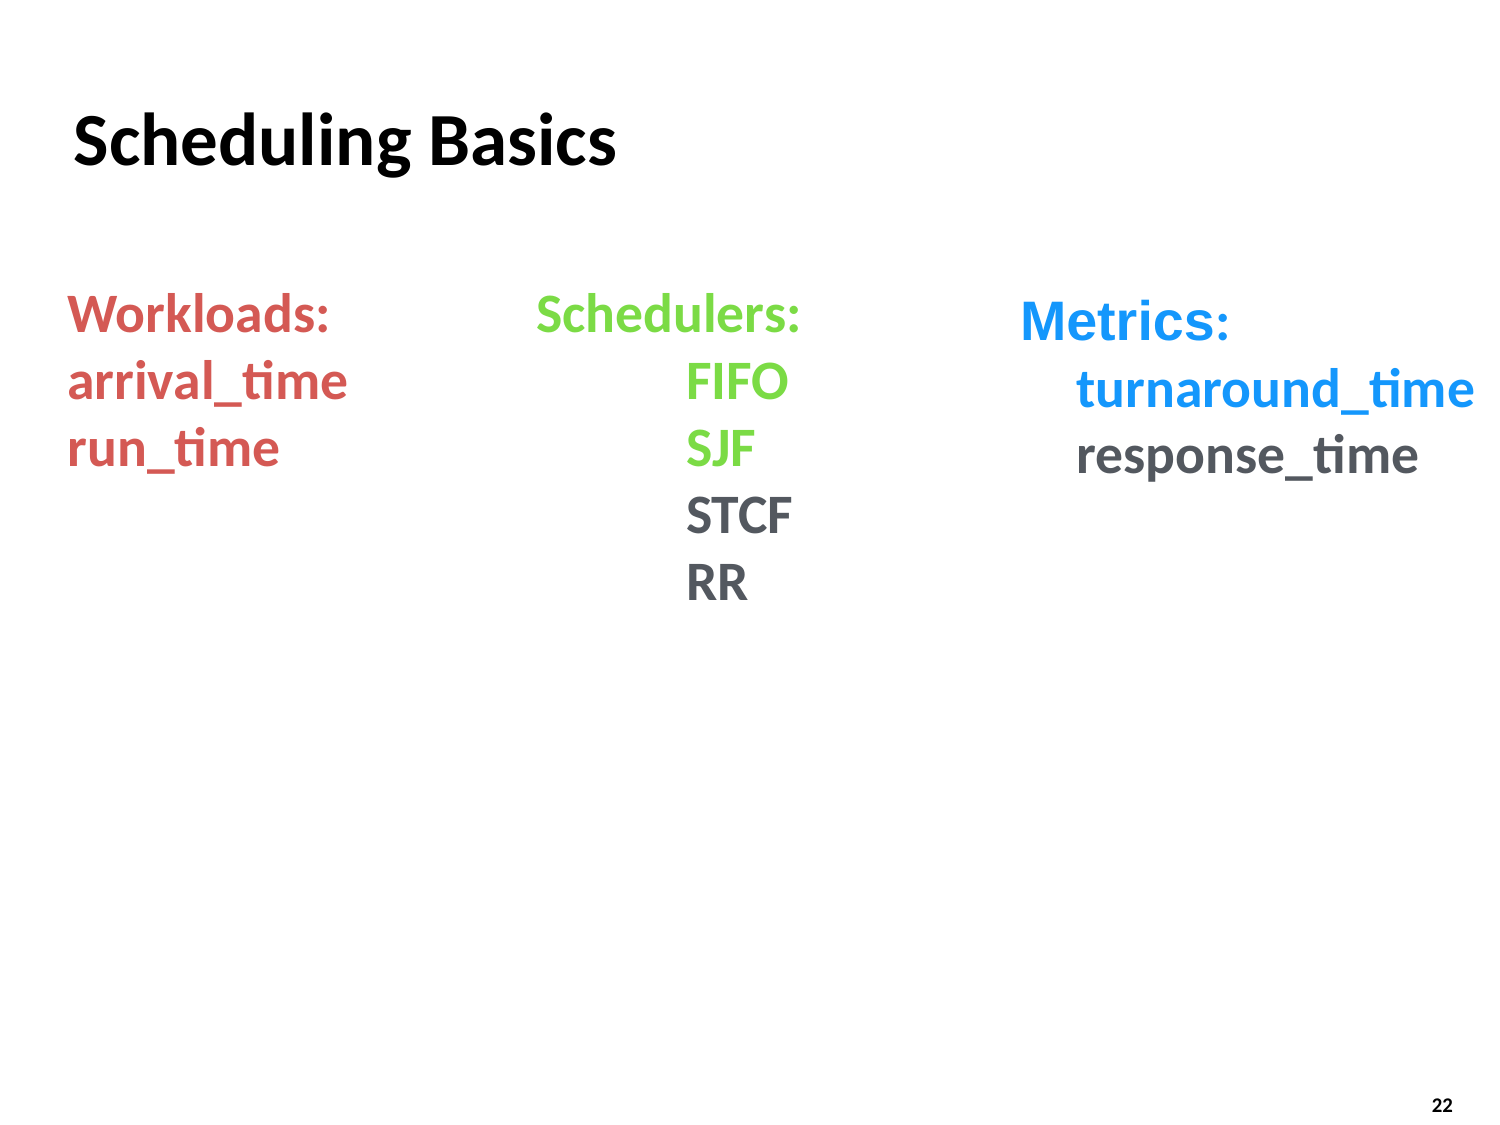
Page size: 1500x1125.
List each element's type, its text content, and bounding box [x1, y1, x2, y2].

text_box Workloads: arrival_time run_time [67, 277, 446, 695]
text_box Schedulers: FIFO SJF STCF RR [536, 277, 893, 695]
title Scheduling Basics [58, 72, 1305, 199]
list Metrics: turnaround_time response_time [1004, 276, 1500, 585]
